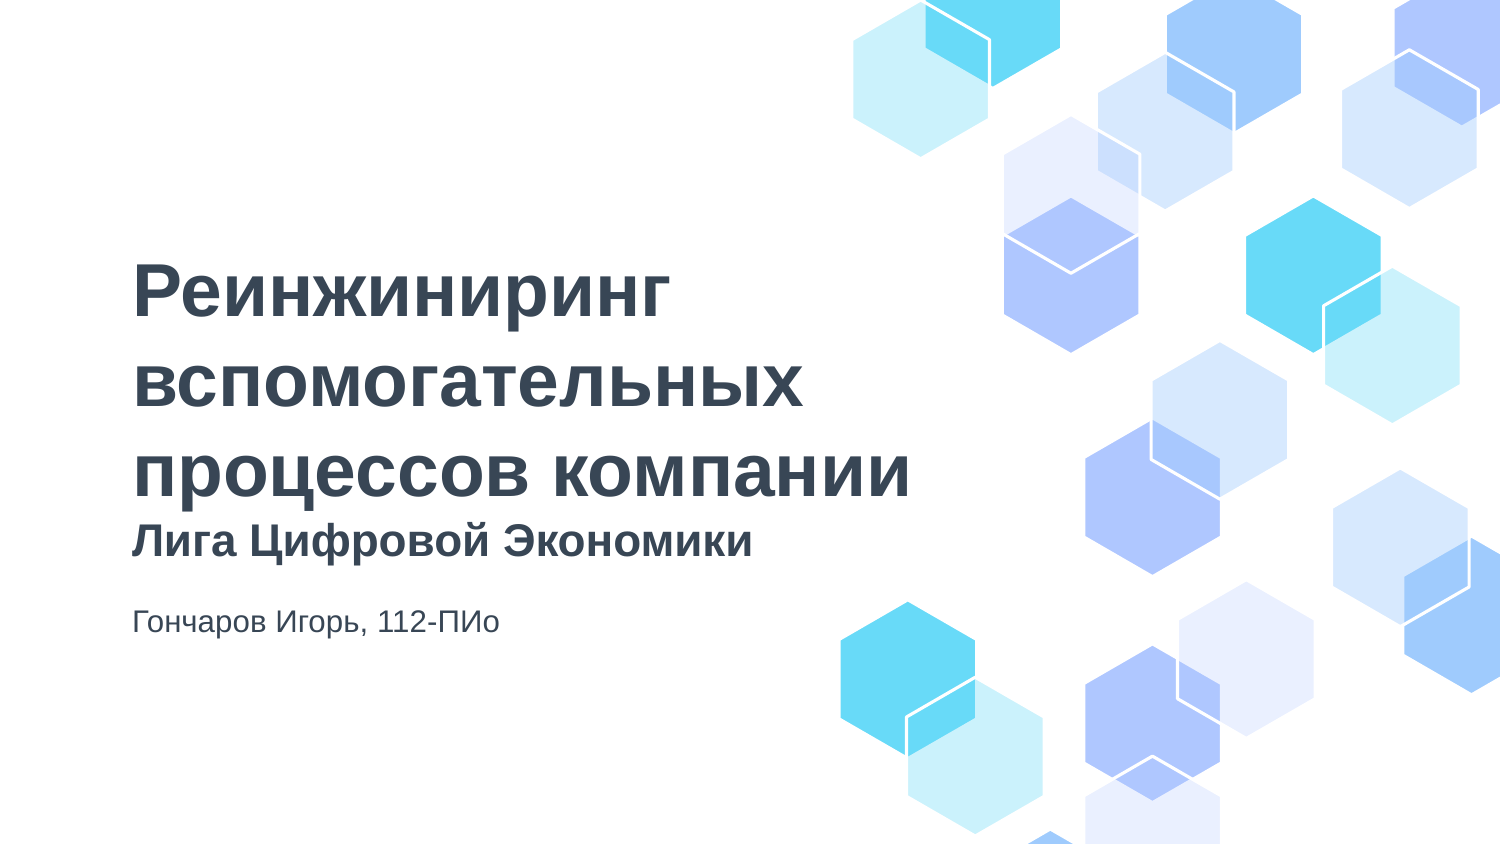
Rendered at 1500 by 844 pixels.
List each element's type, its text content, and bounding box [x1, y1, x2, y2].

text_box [838, 0, 1500, 844]
subtitle Гончаров Игорь, 112-ПИо [116, 580, 800, 650]
title Реинжиниринг вспомогательных процессов компании Лига Цифровой Экономики [116, 189, 833, 581]
